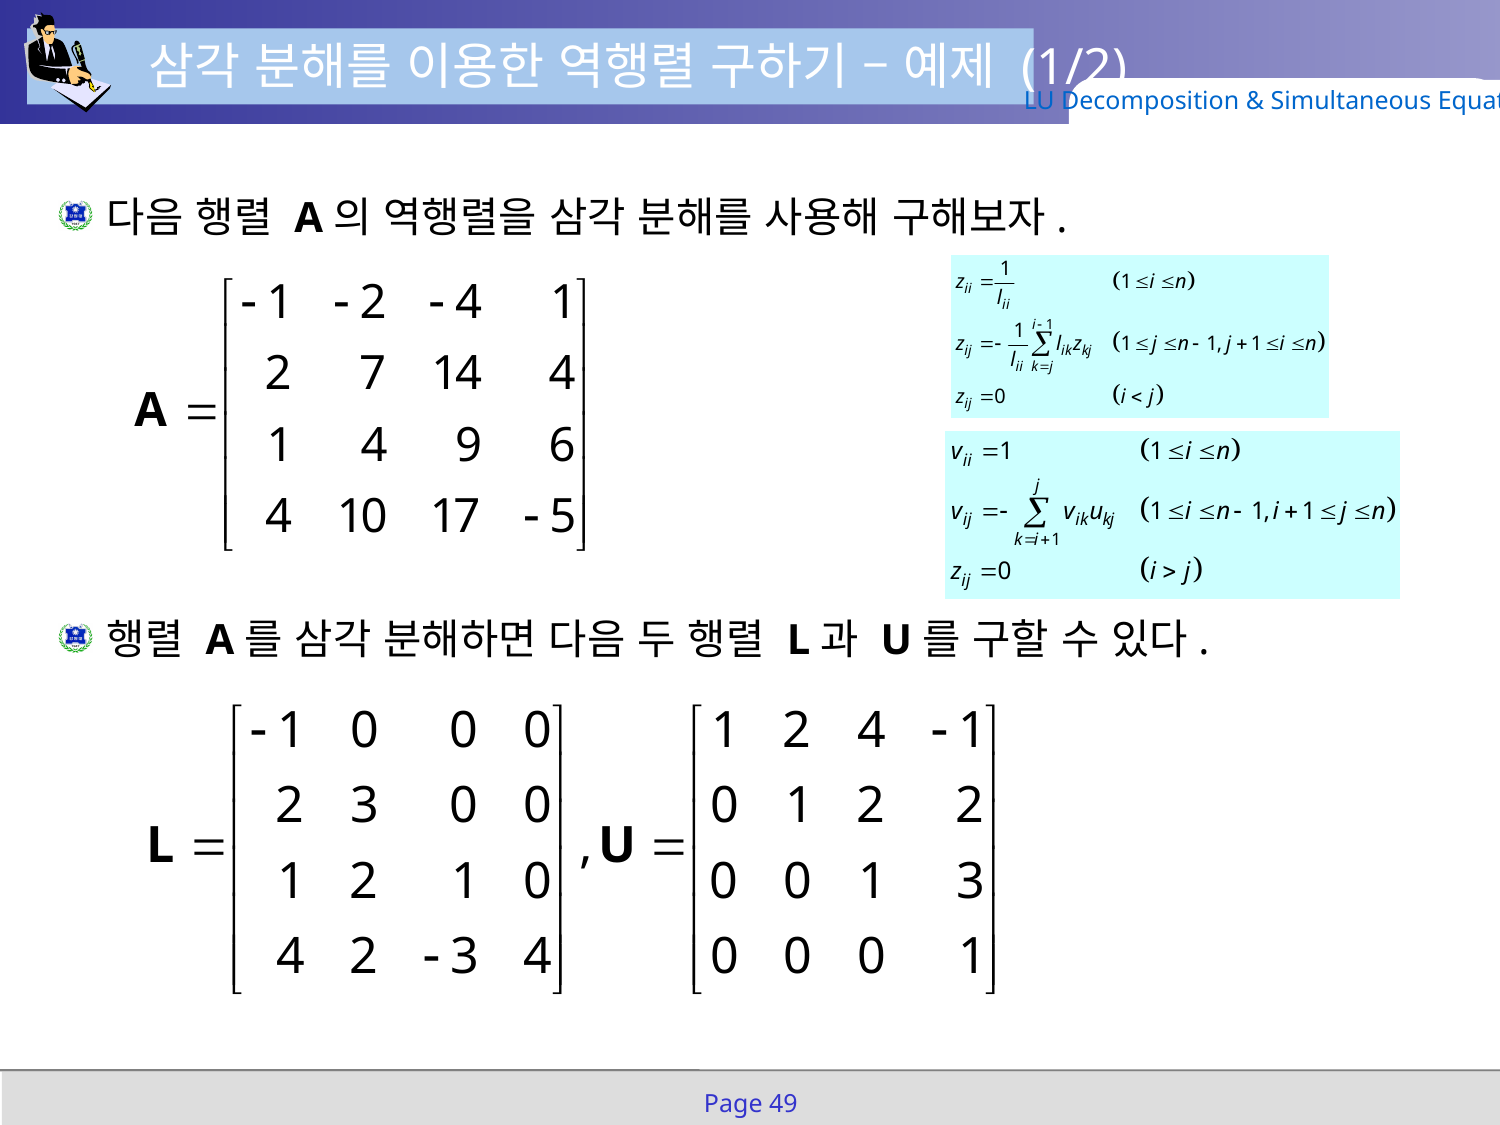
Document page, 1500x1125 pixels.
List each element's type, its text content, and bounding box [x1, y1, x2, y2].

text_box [944, 431, 1400, 599]
slide_number Page 49 [682, 1079, 819, 1124]
text_box 삼각 분해를 이용한 역행렬 구하기 – 예제 (1/2) [133, 26, 1341, 102]
text_box 행렬 A를 삼각 분해하면 다음 두 행렬 L과 U를 구할 수 있다. [53, 596, 1471, 669]
picture [58, 200, 93, 231]
picture [58, 623, 93, 653]
text_box LU Decomposition & Simultaneous Equation [922, 78, 1500, 120]
text_box 다음 행렬 A의 역행렬을 삼각 분해를 사용해 구해보자. [53, 174, 1471, 247]
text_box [950, 255, 1330, 418]
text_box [123, 266, 609, 564]
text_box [135, 692, 1022, 1007]
